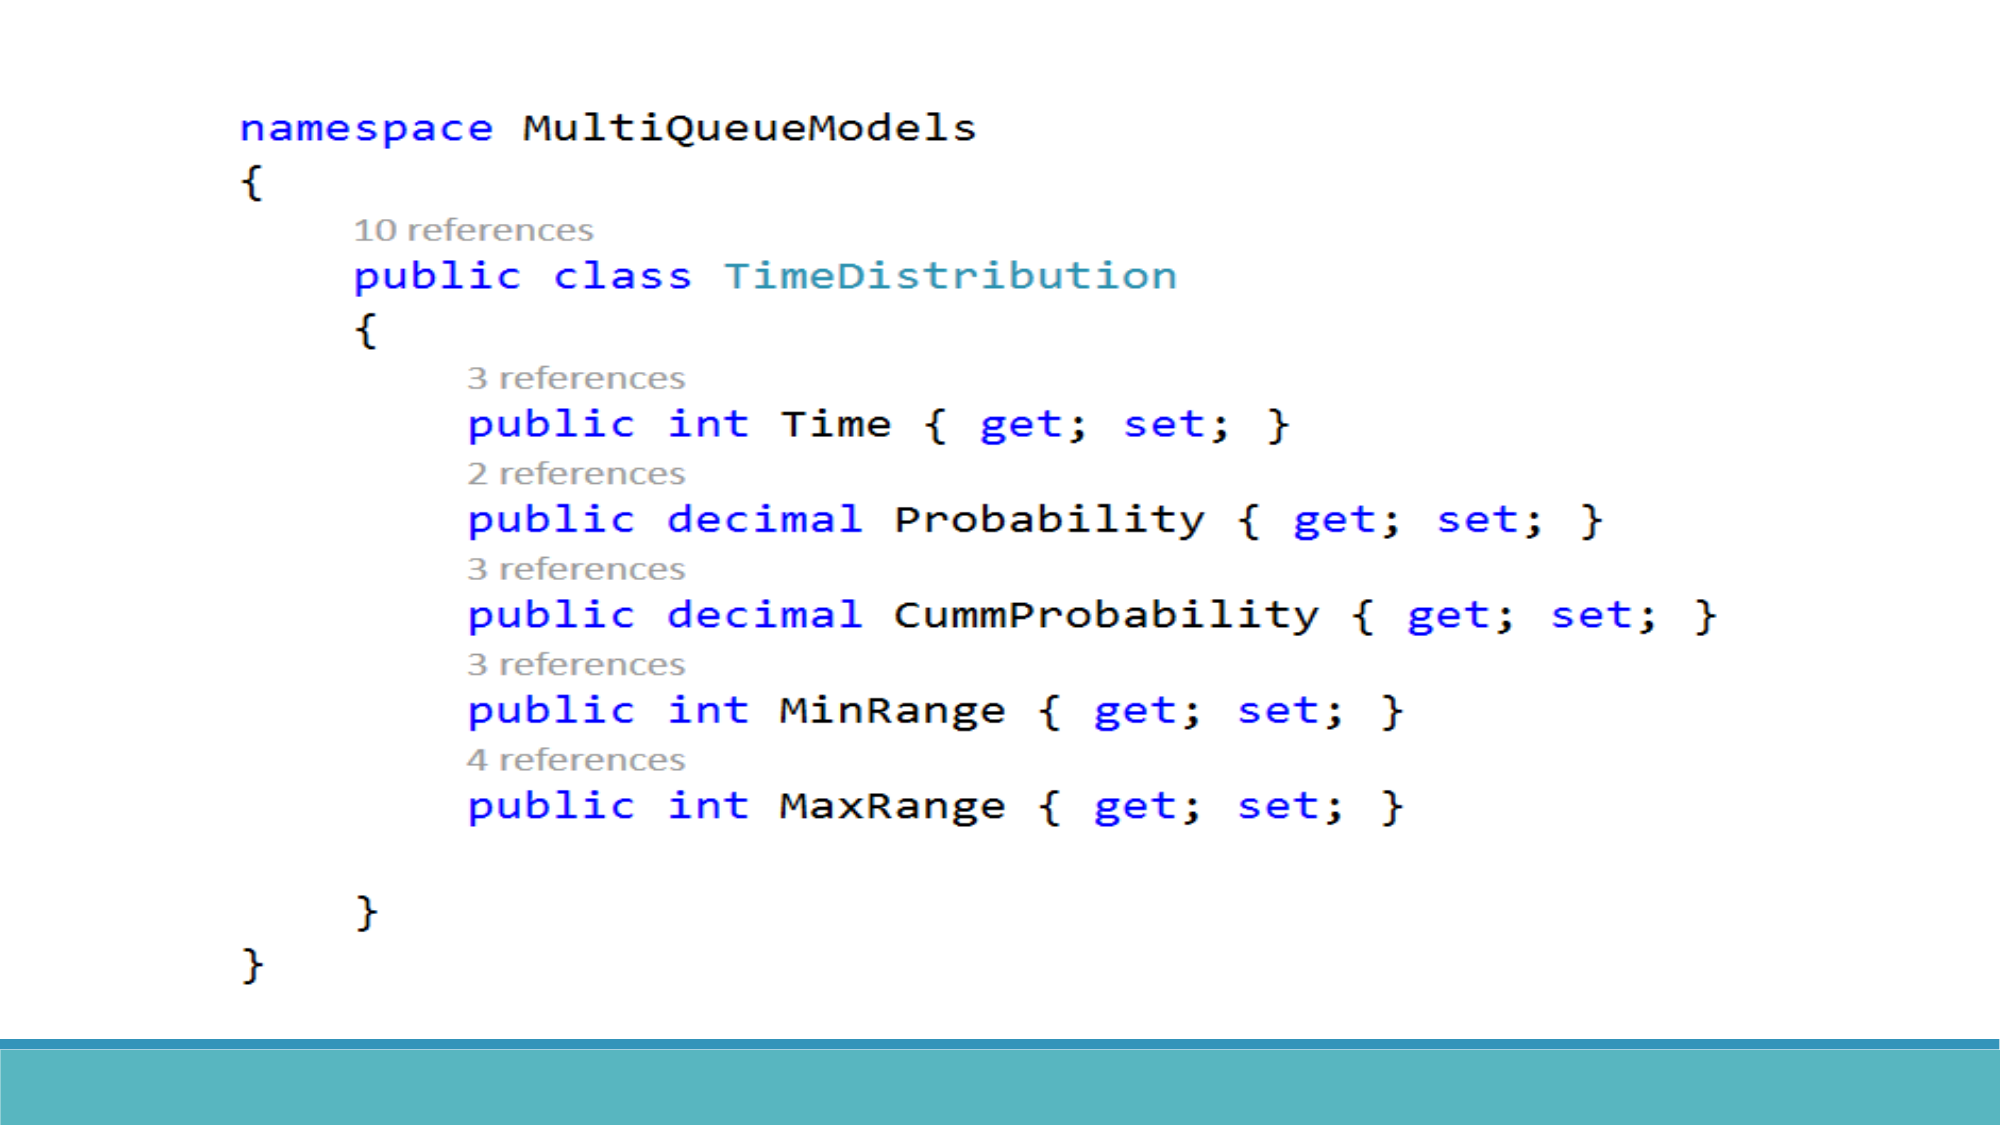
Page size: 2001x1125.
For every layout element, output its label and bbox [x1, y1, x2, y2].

picture [231, 92, 1734, 988]
